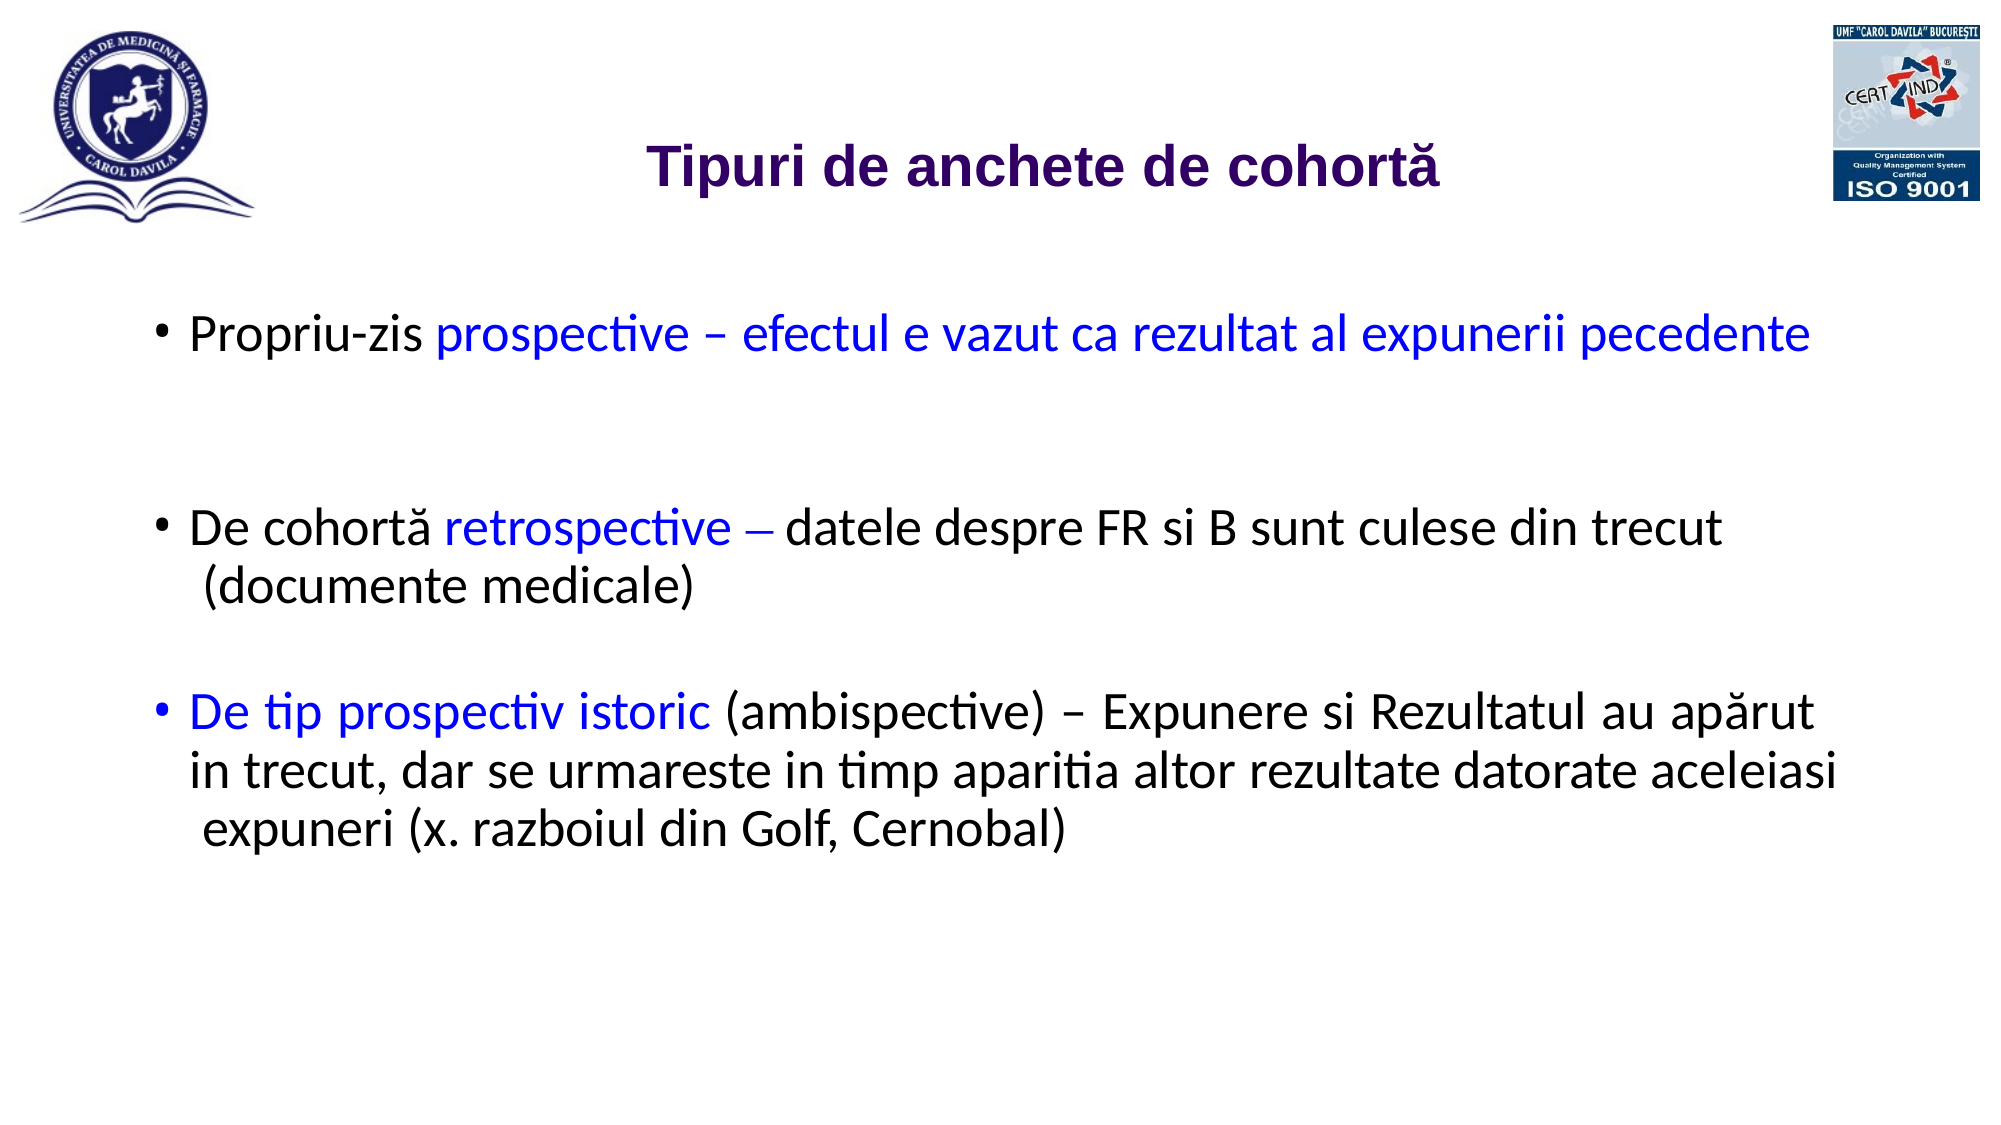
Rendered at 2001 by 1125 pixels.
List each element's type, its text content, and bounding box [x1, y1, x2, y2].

title Tipuri de anchete de cohortă [643, 126, 1446, 294]
text_box Propriu-zis prospective – efectul e vazut ca rezultat al expunerii pecedente De cohortă retrospective – datele despre FR si B sunt culese din trecut (documente medicale) De tip prospectiv istoric (ambispective) – Expunere si Rezultatul au apărut in trecut, dar se urmareste in timp aparitia altor rezultate datorate aceleiasi expuneri (x. razboiul din Golf, Cernobal) [150, 294, 1852, 859]
picture [1833, 25, 1980, 201]
picture [19, 30, 256, 224]
